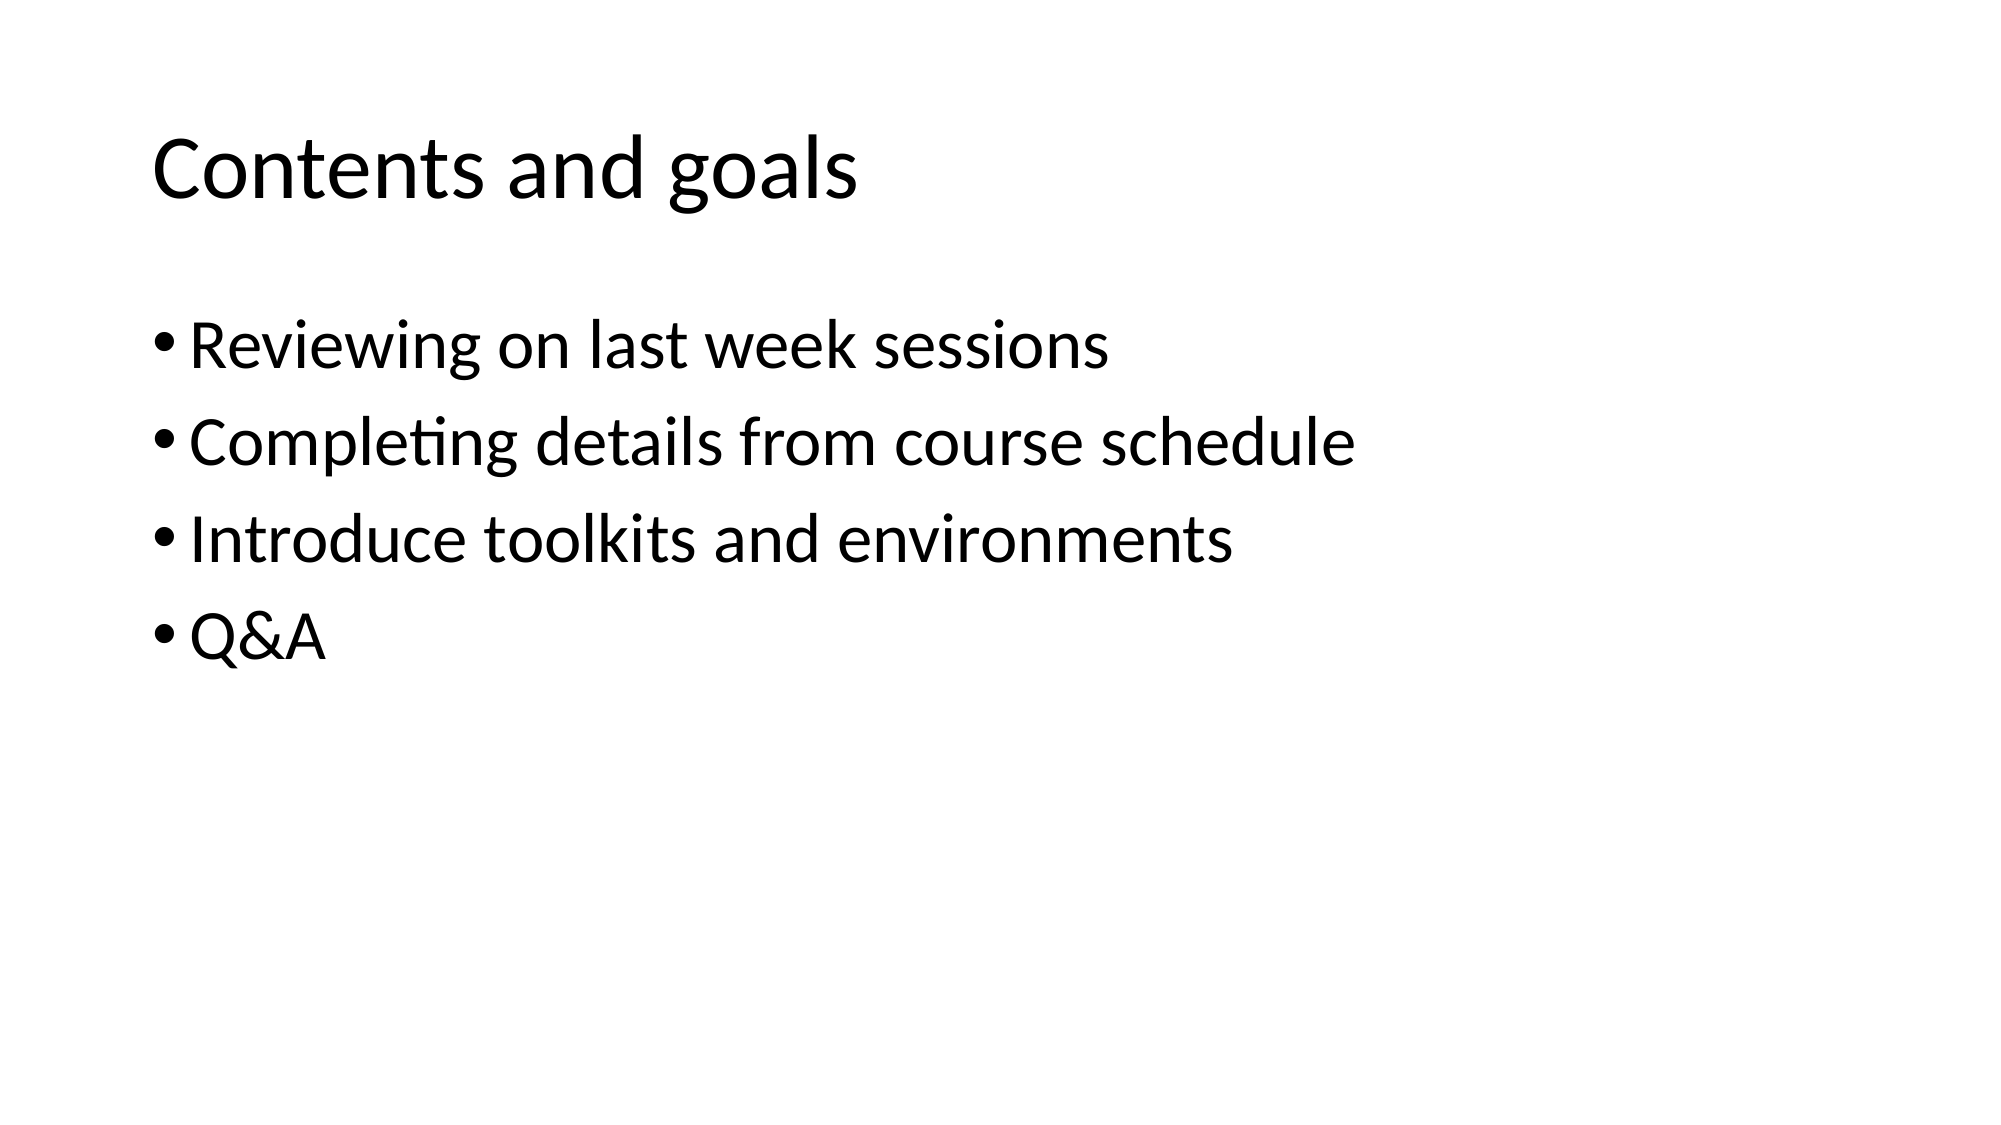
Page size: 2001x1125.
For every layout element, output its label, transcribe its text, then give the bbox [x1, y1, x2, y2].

list Reviewing on last week sessions Completing details from course schedule Introduce toolkits and environments Q&A [137, 299, 1863, 1014]
title Contents and goals [137, 59, 1863, 278]
